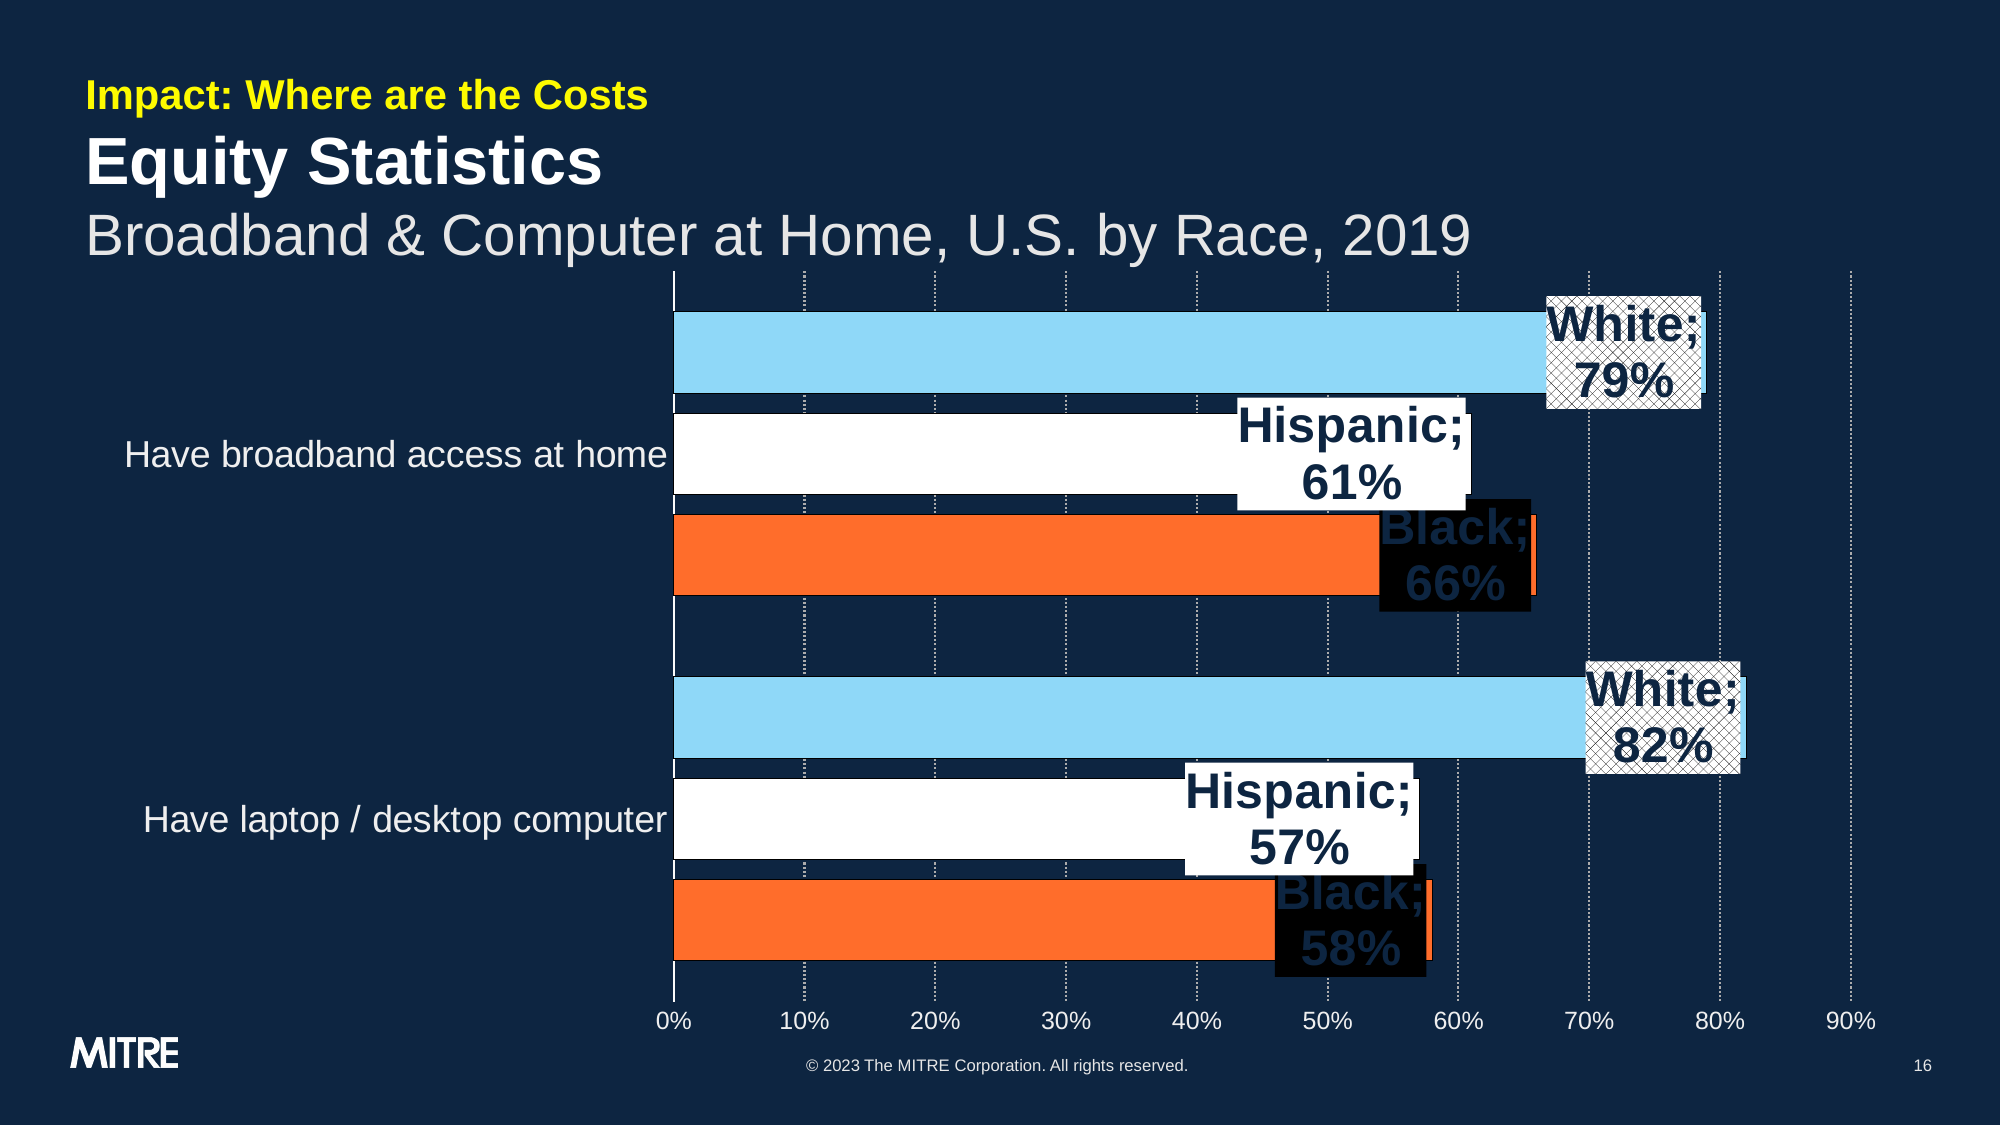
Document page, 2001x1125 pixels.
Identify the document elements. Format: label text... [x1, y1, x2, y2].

picture [70, 1037, 178, 1068]
footer © 2023 The MITRE Corporation. All rights reserved. [276, 1050, 1724, 1080]
title Impact: Where are the Costs Equity Statistics Broadband & Computer at Home, U.S. by Race, 2019 [70, 60, 1931, 263]
chart [87, 255, 1913, 1050]
slide_number 16 [1830, 1050, 1933, 1080]
